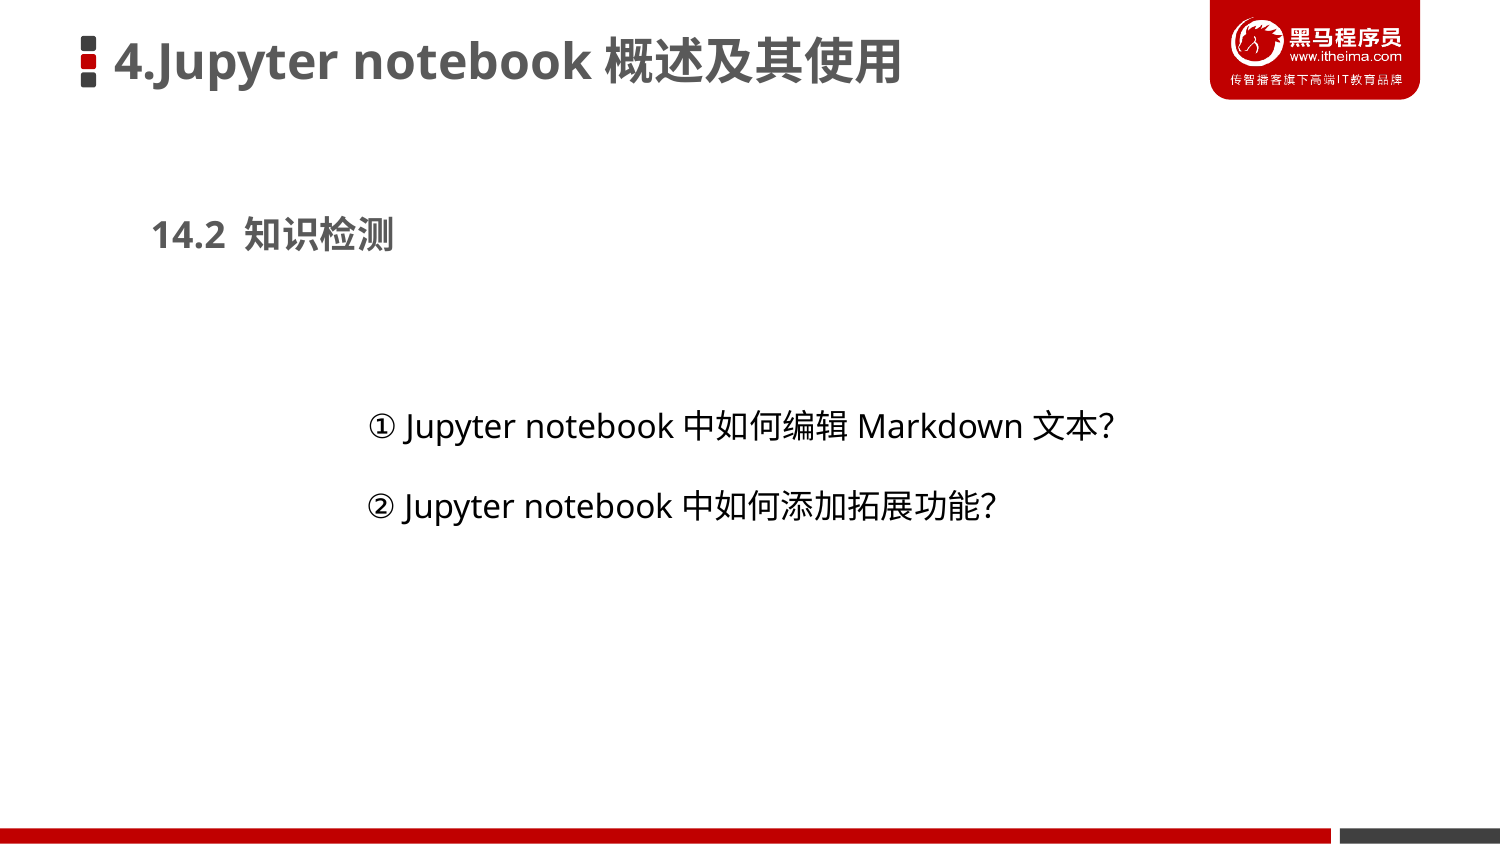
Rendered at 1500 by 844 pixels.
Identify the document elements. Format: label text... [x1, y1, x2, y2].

picture [1212, 8, 1421, 94]
text_box ① Jupyter notebook中如何编辑Markdown文本？ ② Jupyter notebook中如何添加拓展功能？ [307, 398, 1147, 533]
text_box 14.2 知识检测 [135, 203, 713, 264]
text_box 4.Jupyter notebook概述及其使用 [103, 0, 987, 130]
